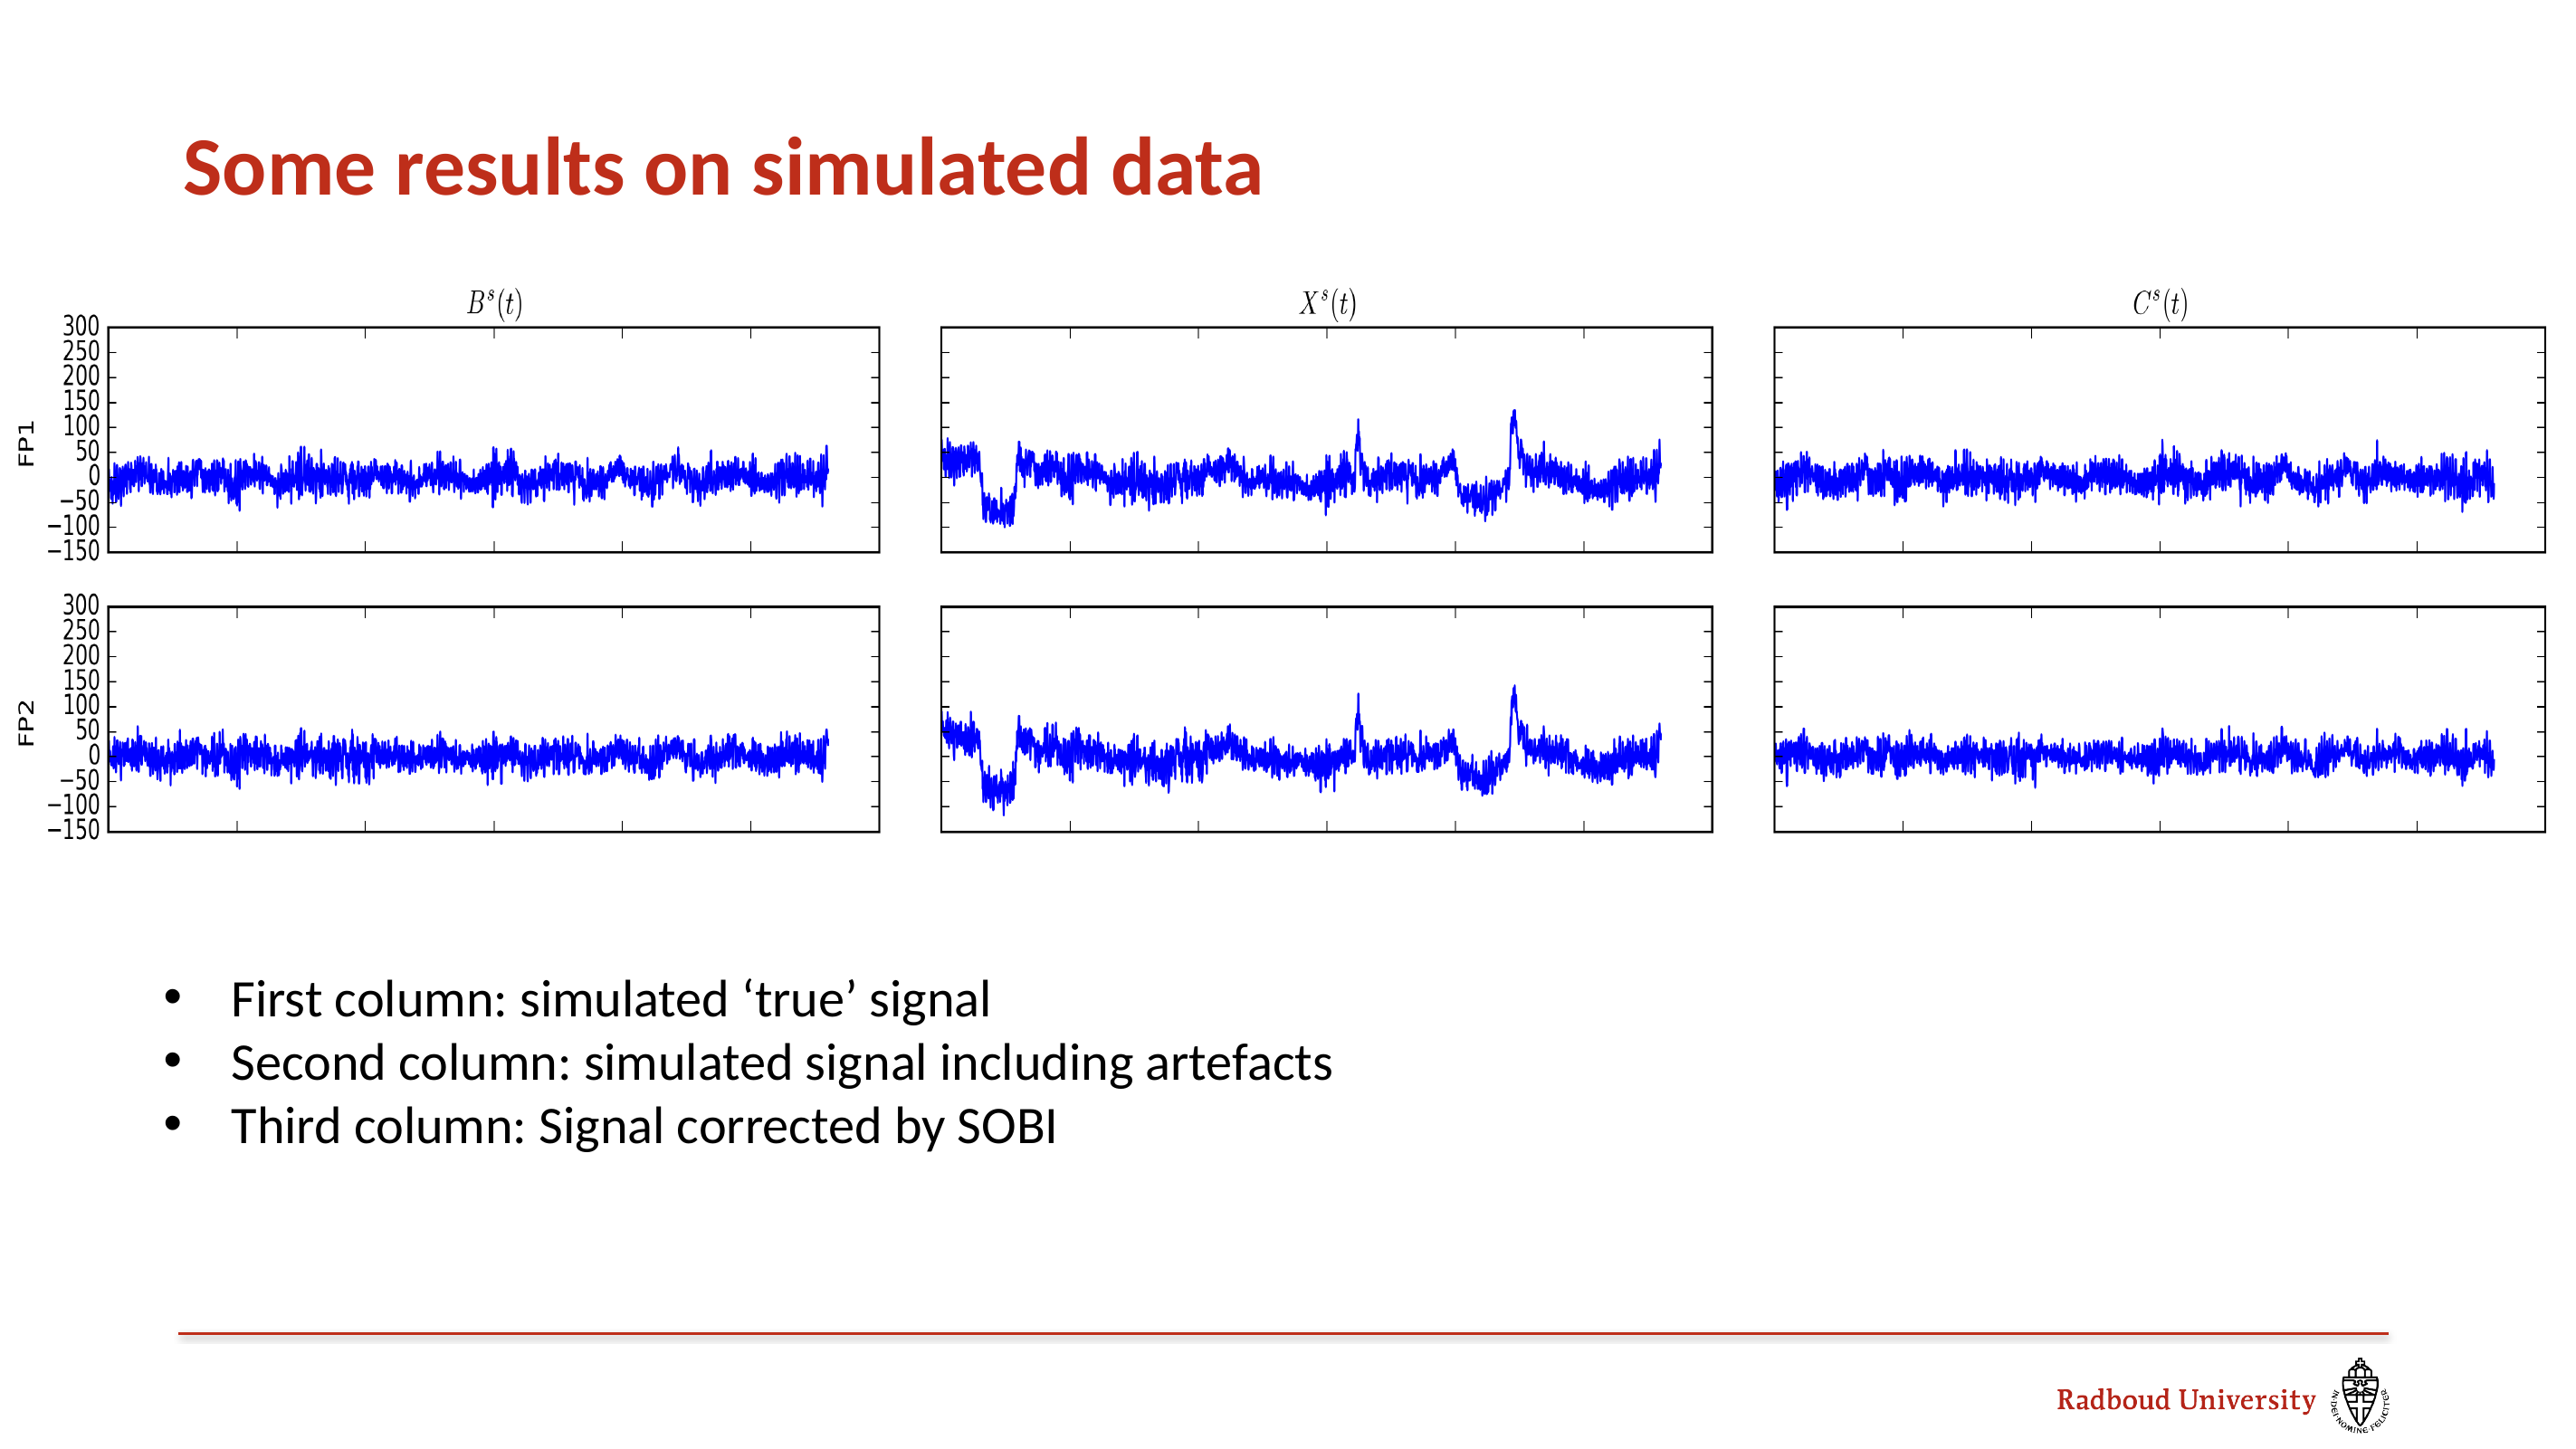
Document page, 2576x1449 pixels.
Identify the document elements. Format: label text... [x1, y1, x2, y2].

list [0, 267, 2566, 865]
title Some results on simulated data [178, 107, 2390, 264]
picture [2057, 1358, 2390, 1434]
text_box First column: simulated ‘true’ signal Second column: simulated signal including artefacts Third column: Signal corrected by SOBI [149, 957, 2430, 1161]
